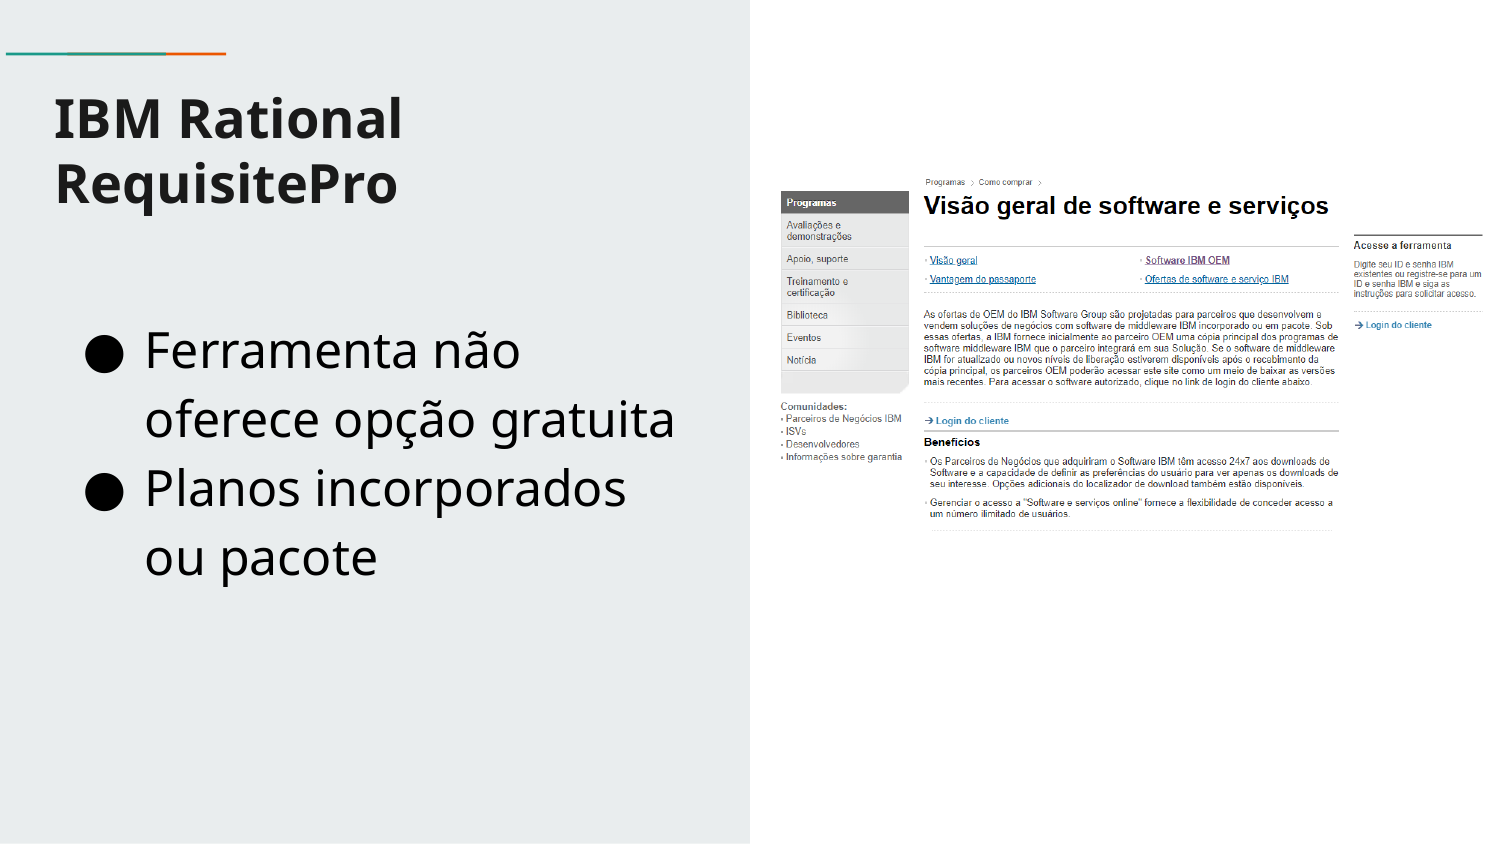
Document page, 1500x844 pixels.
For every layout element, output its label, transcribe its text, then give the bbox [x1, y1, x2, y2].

picture [749, 178, 1500, 531]
subtitle Ferramenta não oferece opção gratuita Planos incorporados ou pacote [55, 294, 709, 810]
title IBM Rational RequisitePro [40, 69, 750, 246]
